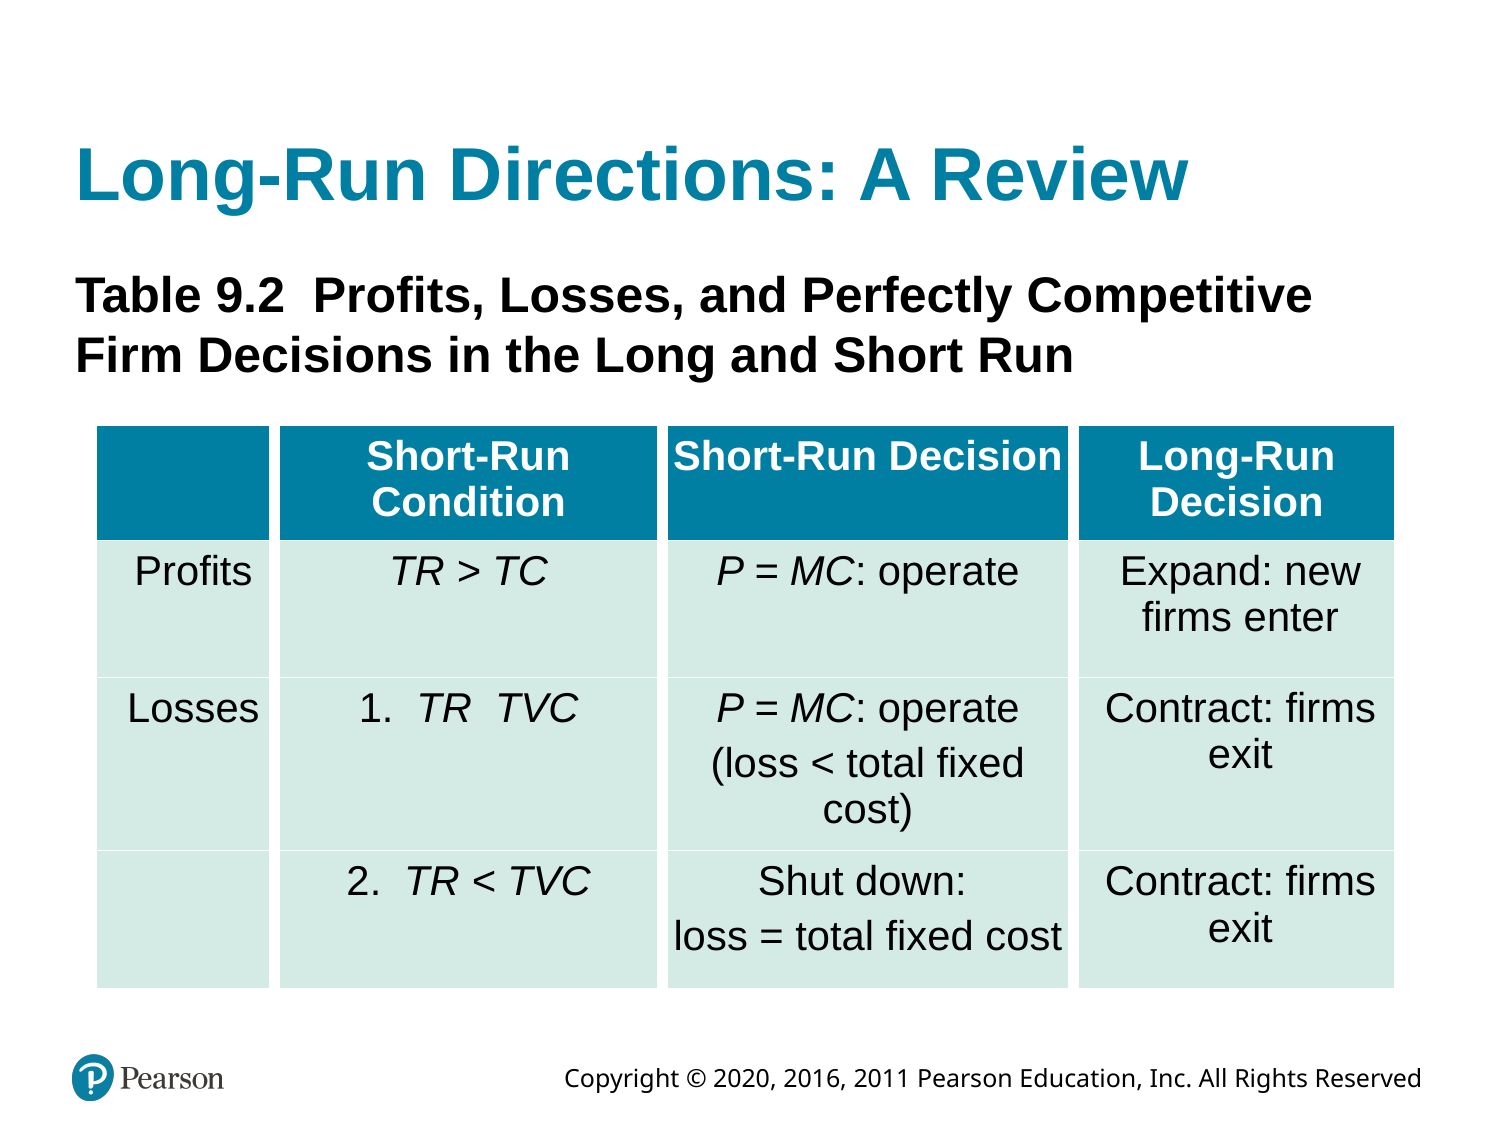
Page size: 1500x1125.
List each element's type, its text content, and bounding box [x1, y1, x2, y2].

title Long-Run Directions: A Review [75, 27, 1425, 216]
picture [72, 1087, 83, 1101]
list Table 9.2 Profits, Losses, and Perfectly Competitive Firm Decisions in the Long and Short Run [75, 262, 1425, 901]
picture [72, 1054, 88, 1070]
picture [80, 1063, 106, 1088]
picture [98, 1054, 224, 1101]
